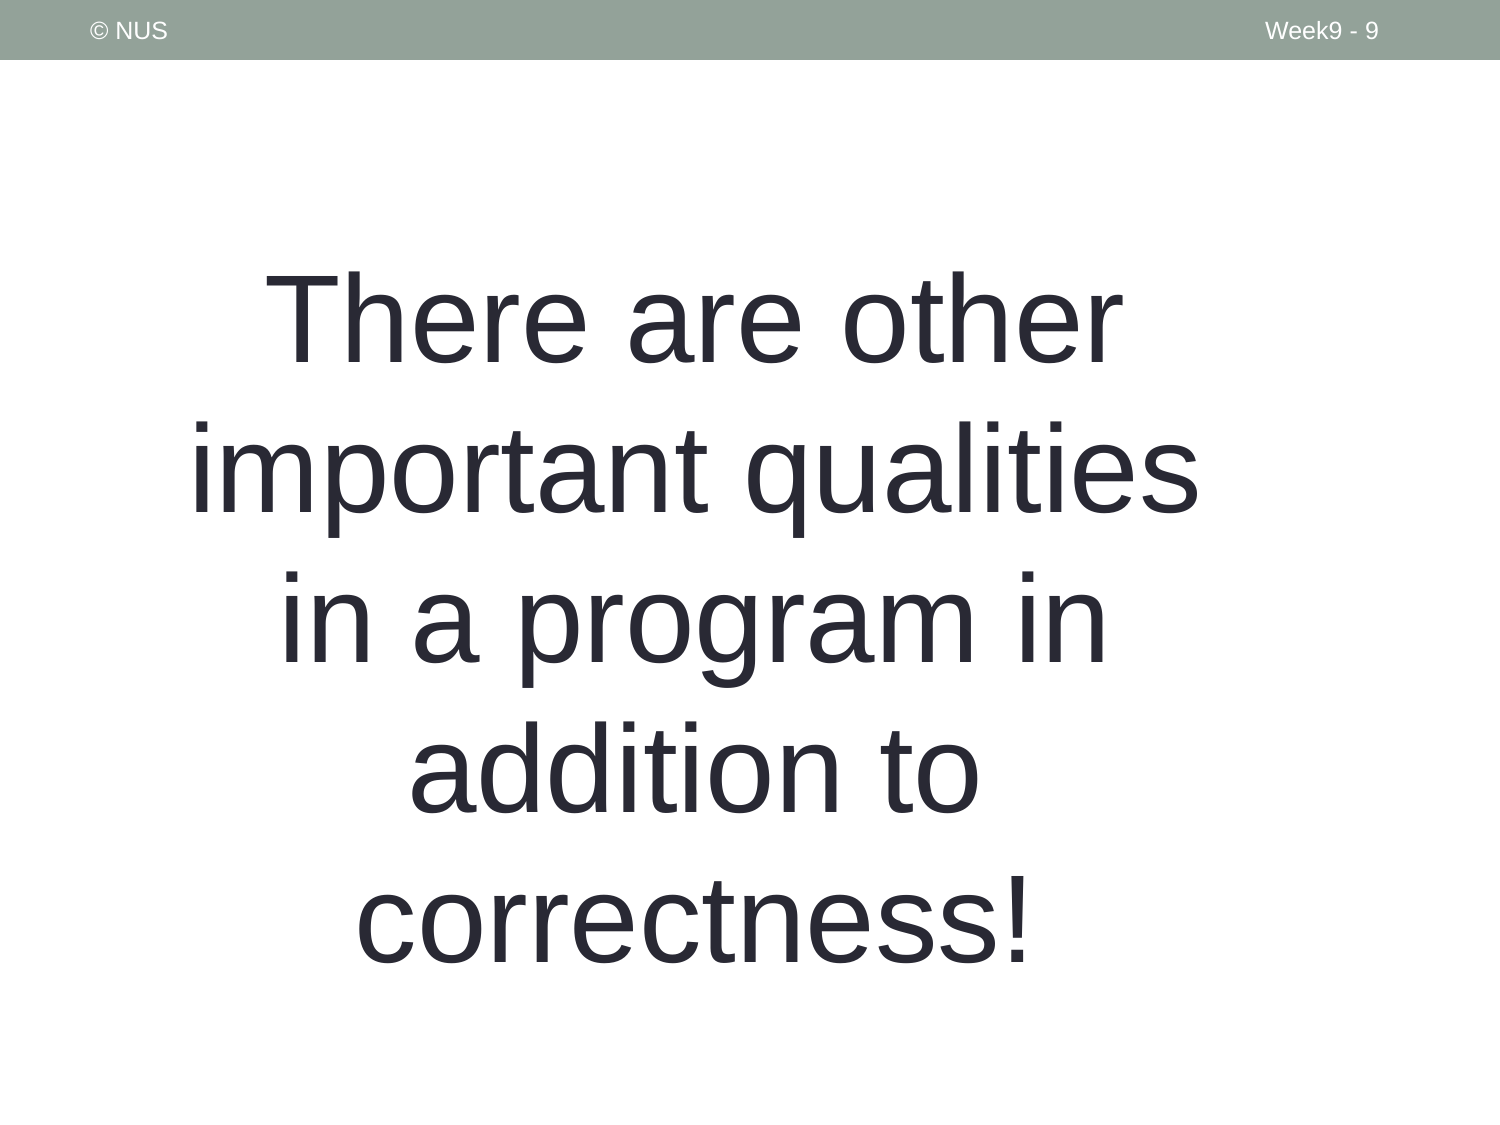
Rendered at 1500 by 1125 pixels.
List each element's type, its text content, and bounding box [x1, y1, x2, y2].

text_box There are other important qualities in a program in addition to correctness! [109, 230, 1282, 452]
slide_number Week9 - 9 [1250, 3, 1425, 57]
slide_number © NUS [75, 3, 550, 57]
